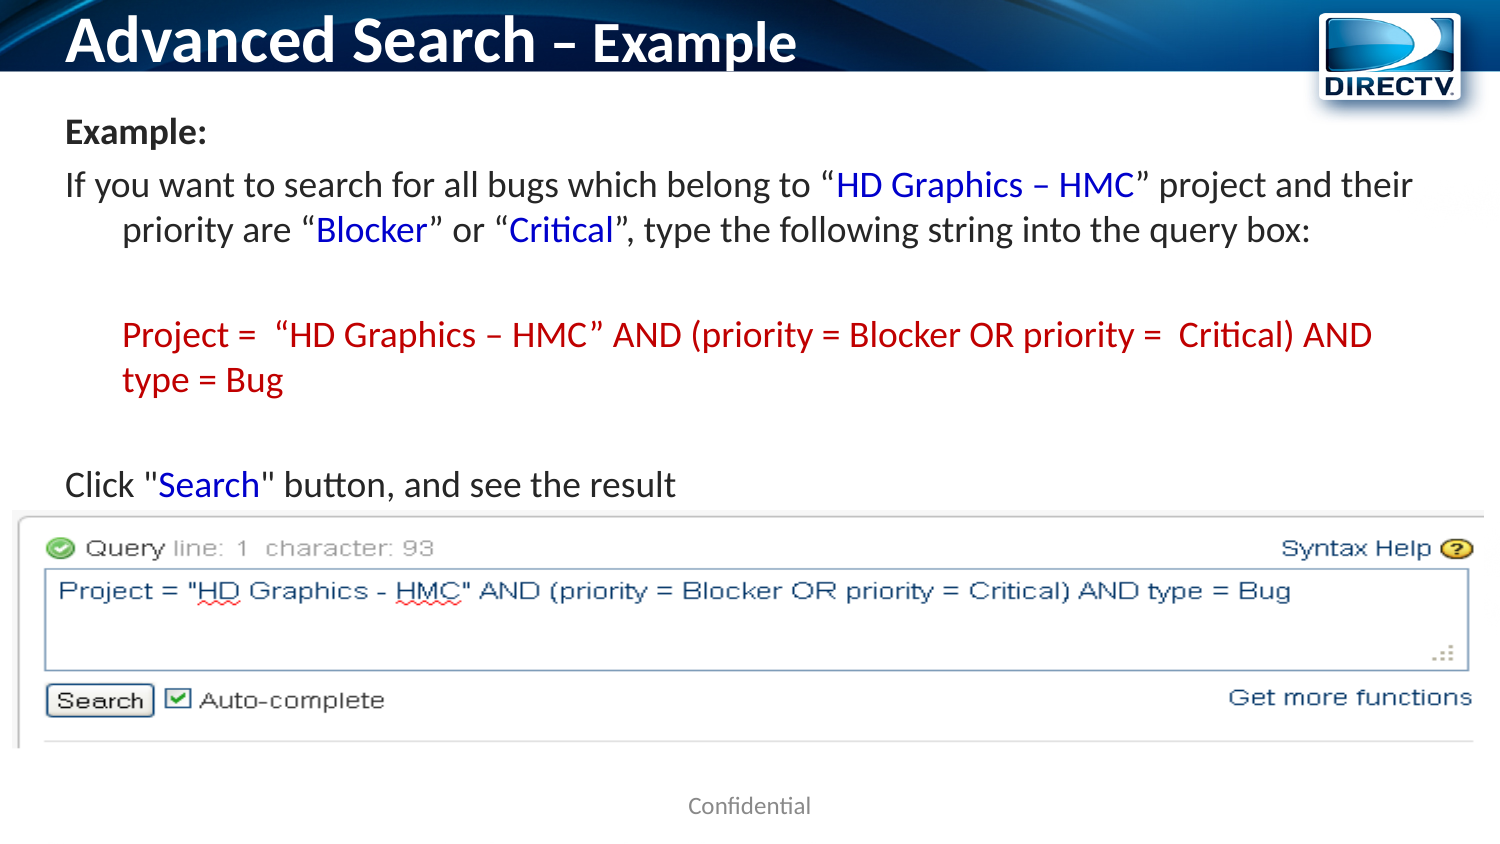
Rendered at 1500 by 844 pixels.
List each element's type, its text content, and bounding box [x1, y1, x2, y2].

title Advanced Search – Example [49, 0, 1463, 75]
list Example: If you want to search for all bugs which belong to “HD Graphics – HMC” project and their priority are “Blocker” or “Critical”, type the following string into the query box: Project = “HD Graphics – HMC” AND (priority = Blocker OR priority = Critical) AND type = Bug Click "Search" button, and see the result [49, 99, 1463, 509]
footer Confidential [512, 782, 988, 828]
picture [0, 0, 1500, 844]
